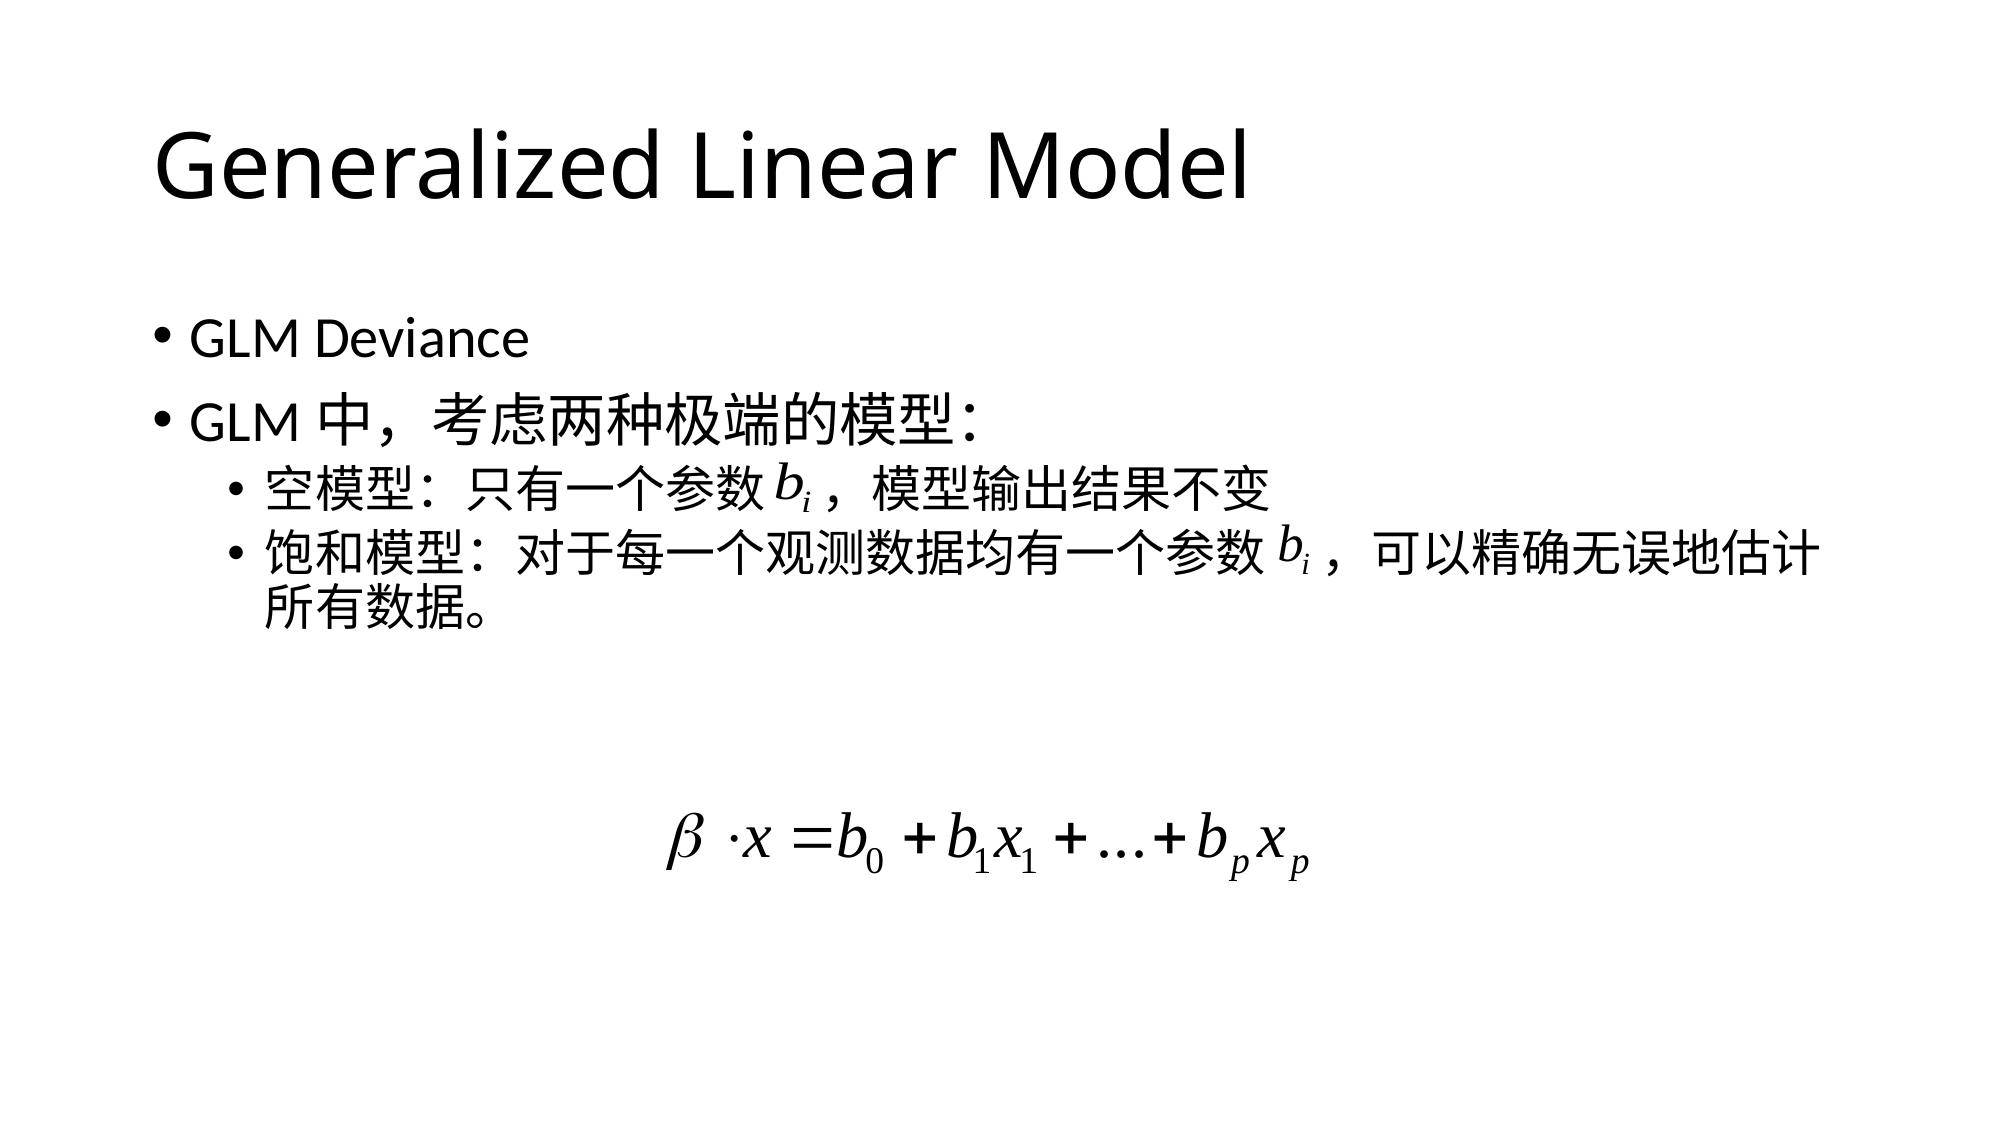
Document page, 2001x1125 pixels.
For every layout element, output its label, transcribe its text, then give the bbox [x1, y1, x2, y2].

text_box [766, 446, 824, 526]
list GLM Deviance GLM中，考虑两种极端的模型： 空模型：只有一个参数 ，模型输出结果不变 饱和模型：对于每一个观测数据均有一个参数 ，可以精确无误地估计所有数据。 [137, 299, 1863, 1014]
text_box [1271, 508, 1320, 588]
title Generalized Linear Model [137, 59, 1863, 278]
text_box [654, 792, 1320, 895]
